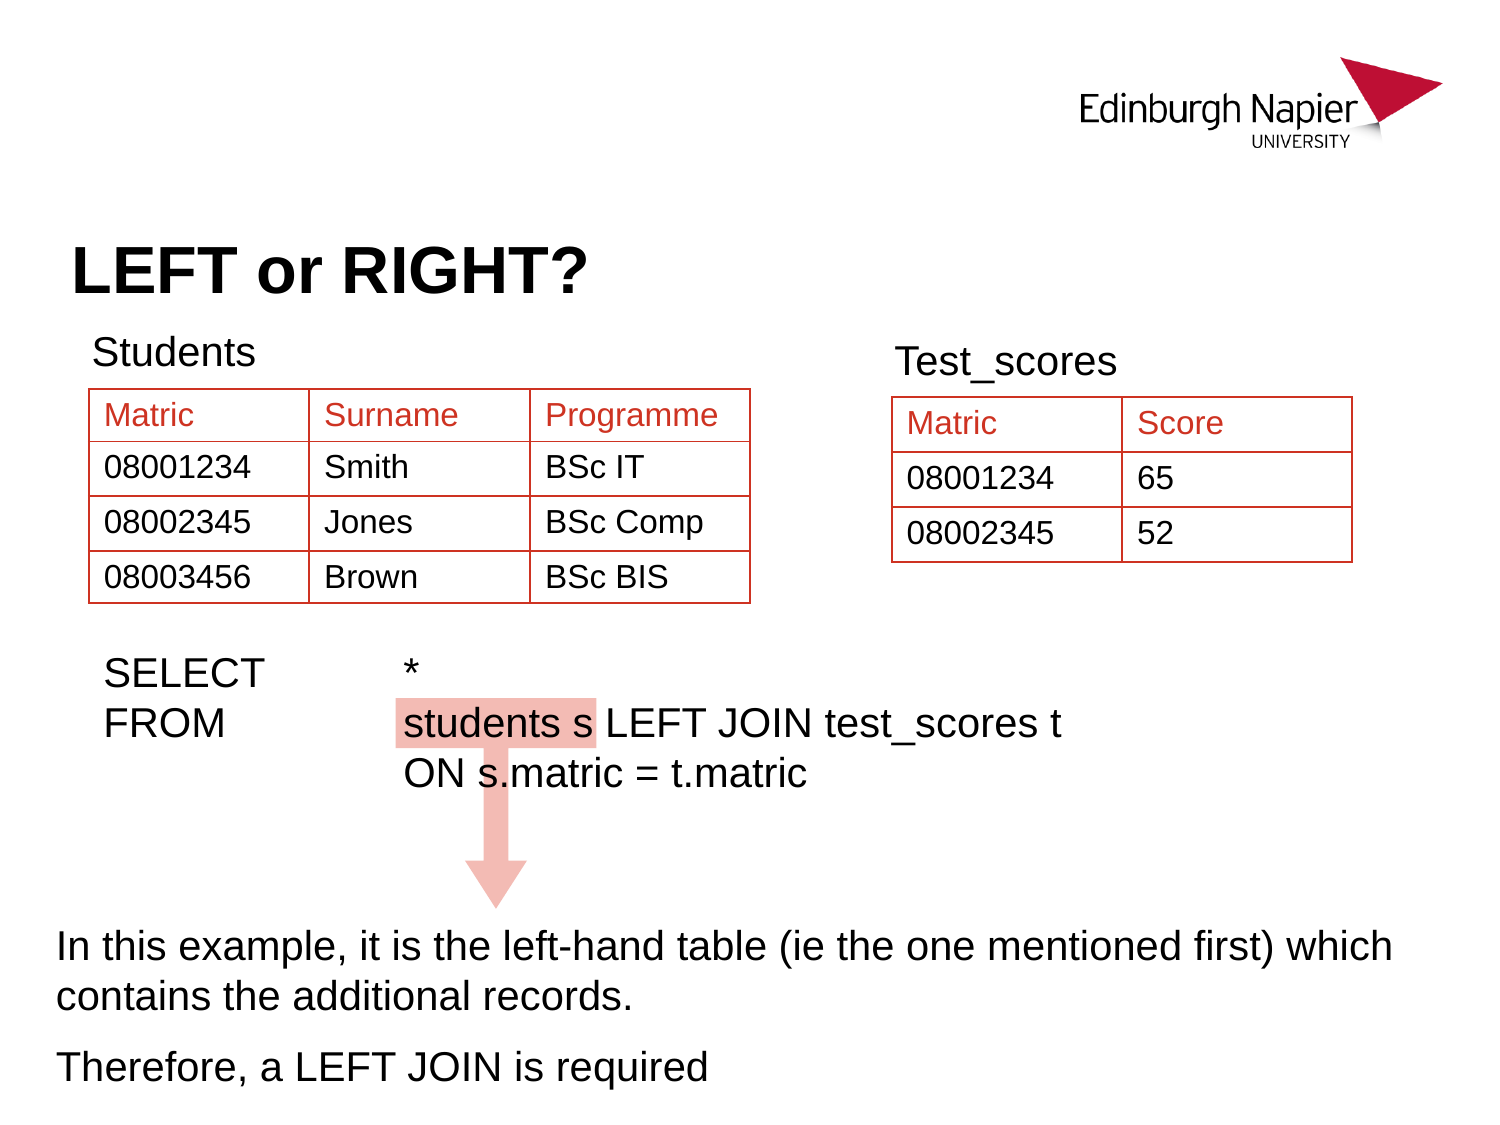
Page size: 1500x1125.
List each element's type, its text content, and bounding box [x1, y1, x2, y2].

text_box [464, 853, 528, 909]
table_cell Smith [310, 442, 529, 495]
table_cell BSc BIS [531, 552, 749, 602]
text_box Test_scores [879, 326, 1187, 392]
table_header Matric [90, 390, 308, 441]
table_cell Jones [310, 497, 529, 550]
table_cell 08002345 [893, 508, 1121, 561]
table_cell BSc IT [531, 442, 749, 495]
table_header Surname [310, 390, 529, 441]
table_cell 08003456 [90, 552, 308, 602]
table_cell 52 [1123, 508, 1351, 561]
title LEFT or RIGHT? [56, 209, 1443, 325]
picture [1081, 57, 1443, 148]
table_header Programme [531, 390, 749, 441]
table_cell Brown [310, 552, 529, 602]
text_box In this example, it is the left-hand table (ie the one mentioned first) which contains the additional records. Therefore, a LEFT JOIN is required [41, 911, 1459, 1098]
table_cell 08001234 [893, 453, 1121, 506]
table_cell 65 [1123, 453, 1351, 506]
table_cell 08002345 [90, 497, 308, 550]
text_box SELECT * FROM students s LEFT JOIN test_scores t ON s.matric = t.matric [88, 638, 1365, 853]
table_header Score [1123, 398, 1351, 451]
table_cell 08001234 [90, 442, 308, 495]
text_box Students [76, 317, 385, 383]
table_cell BSc Comp [531, 497, 749, 550]
table_header Matric [893, 398, 1121, 451]
